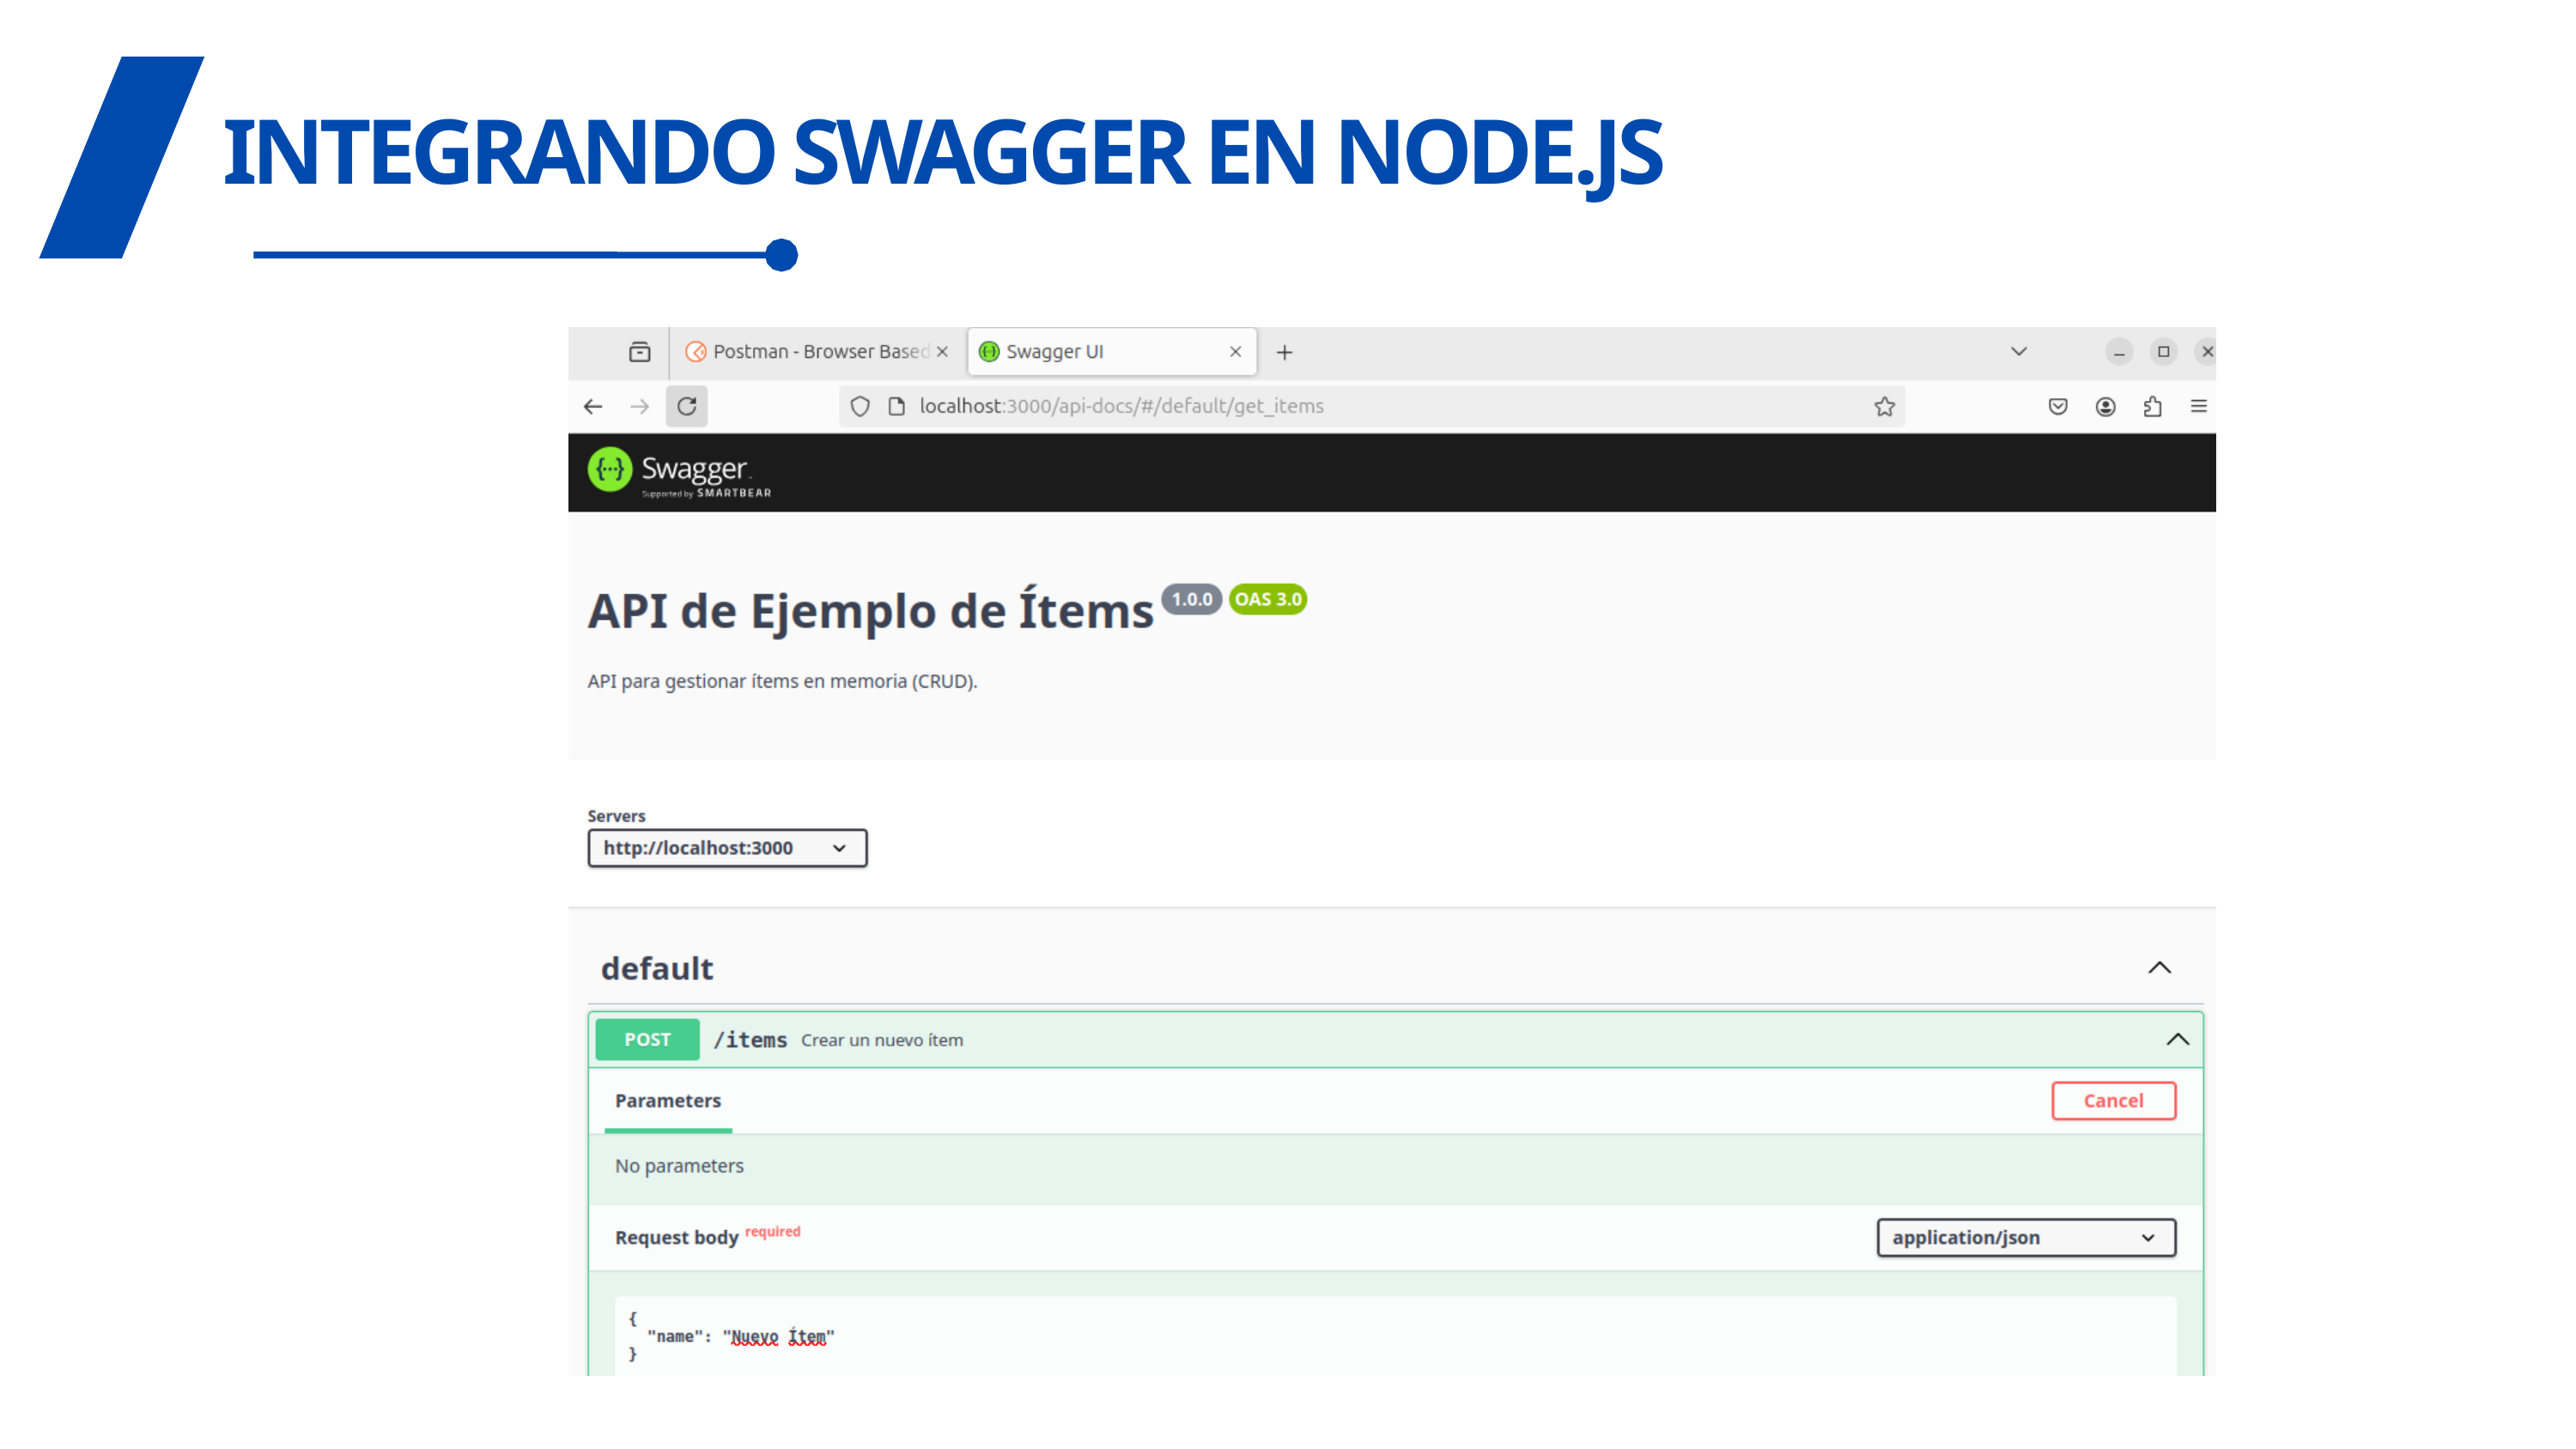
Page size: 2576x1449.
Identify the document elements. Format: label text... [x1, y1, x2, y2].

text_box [39, 56, 205, 259]
picture [568, 327, 2216, 1377]
text_box [253, 246, 791, 264]
text_box INTEGRANDO SWAGGER EN NODE.JS [222, 76, 2192, 203]
